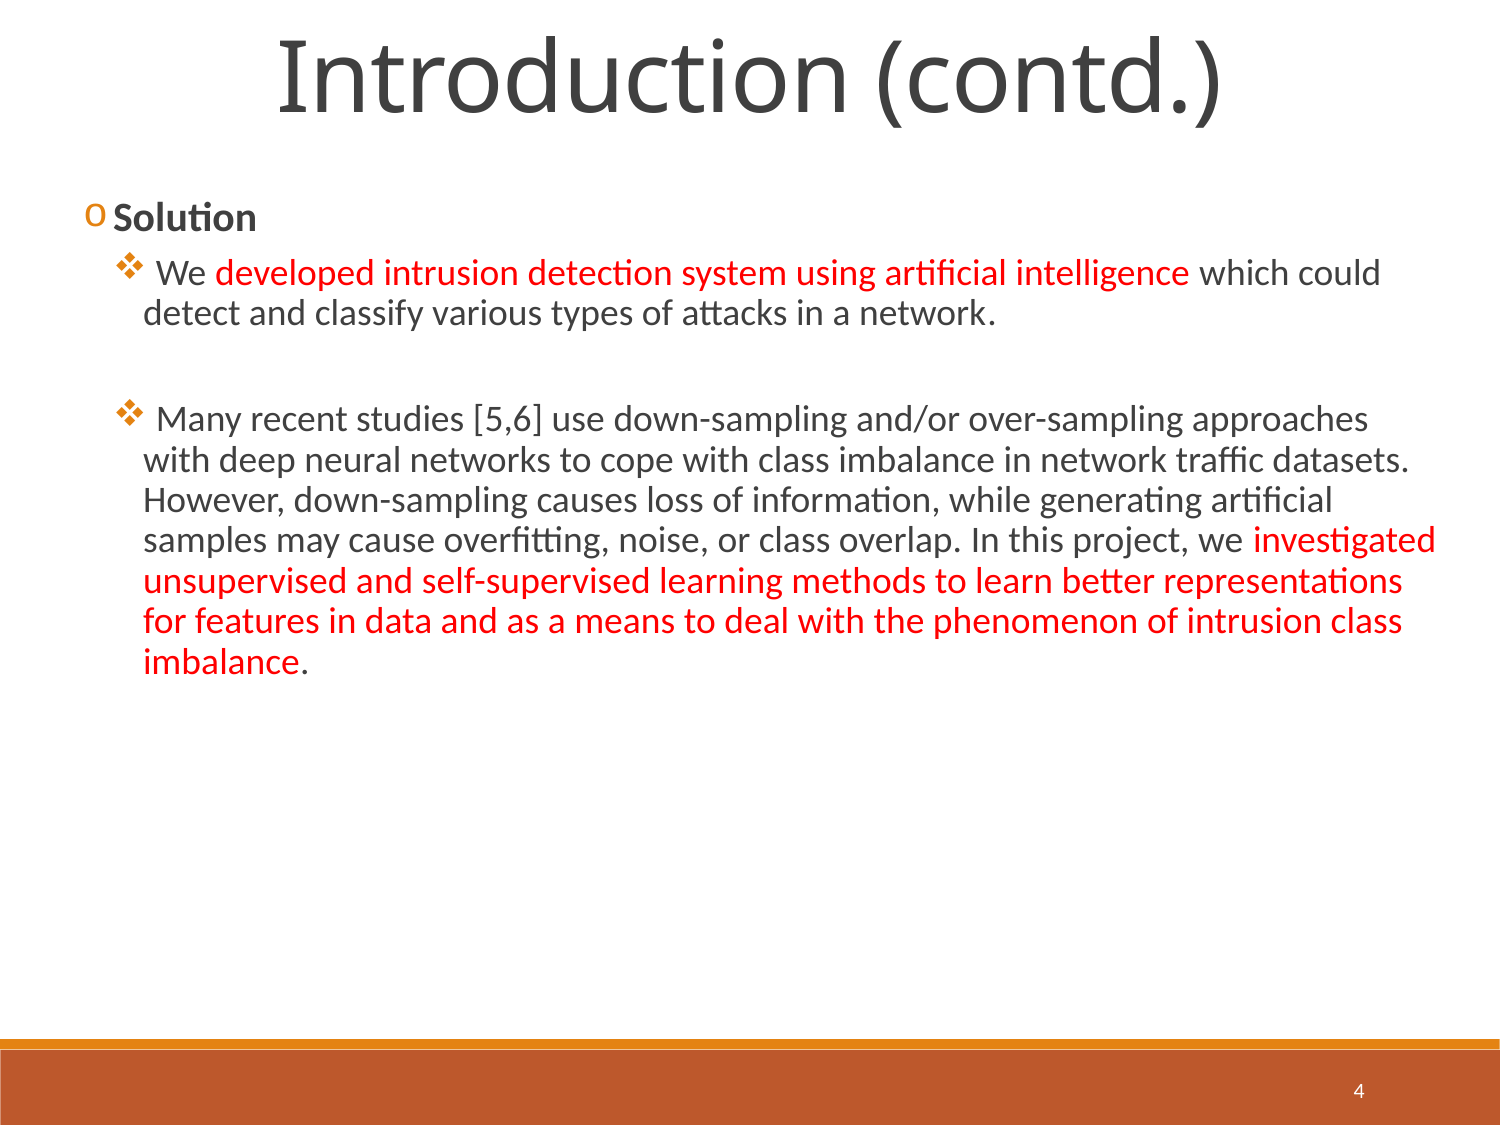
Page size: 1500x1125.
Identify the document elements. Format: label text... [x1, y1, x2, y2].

title Introduction (contd.) [0, 0, 1500, 141]
slide_number 4 [1218, 1059, 1380, 1120]
list Solution We developed intrusion detection system using artificial intelligence which could detect and classify various types of attacks in a network. Many recent studies [5,6] use down-sampling and/or over-sampling approaches with deep neural networks to cope with class imbalance in network traffic datasets. However, down-sampling causes loss of information, while generating artificial samples may cause overfitting, noise, or class overlap. In this project, we investigated unsupervised and self-supervised learning methods to learn better representations for features in data and as a means to deal with the phenomenon of intrusion class imbalance. [50, 187, 1438, 848]
